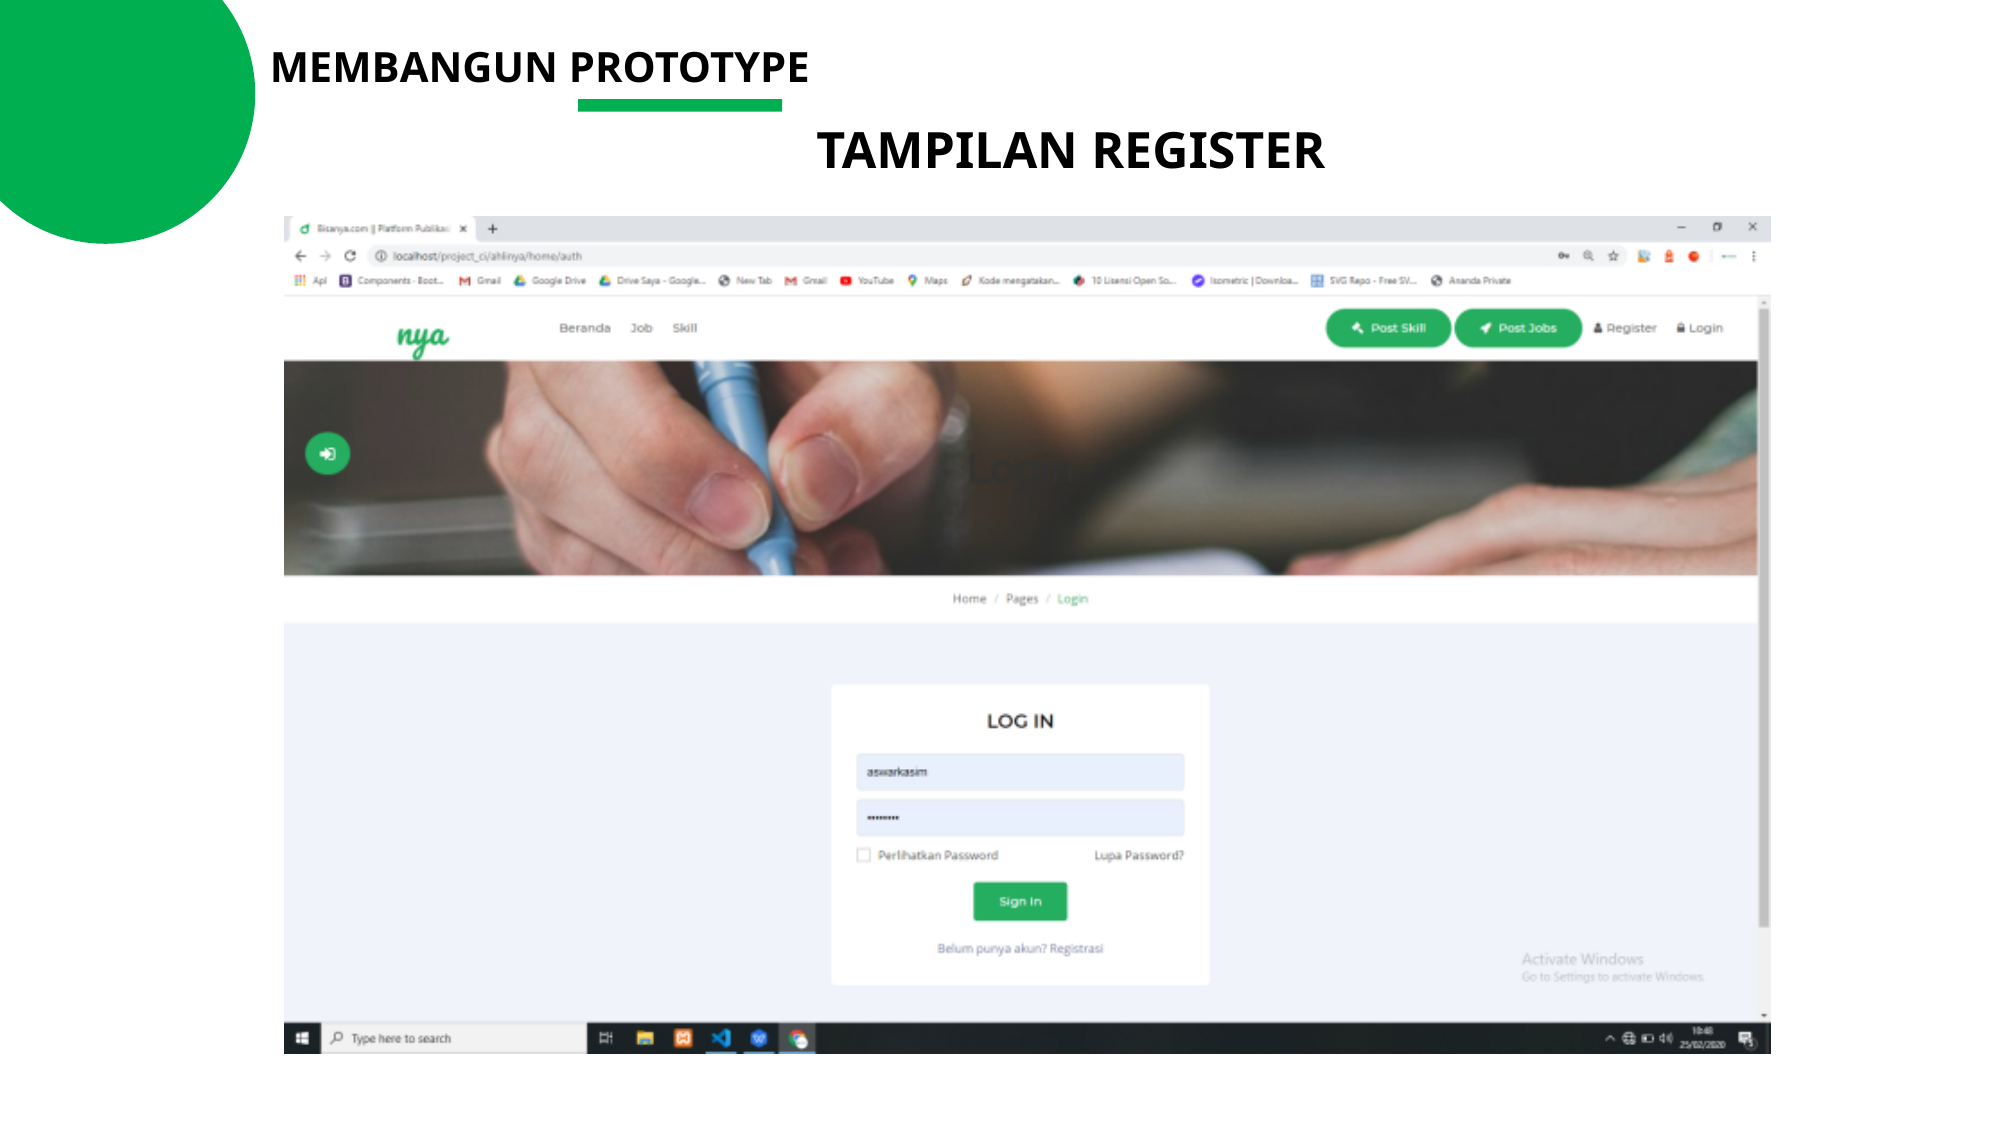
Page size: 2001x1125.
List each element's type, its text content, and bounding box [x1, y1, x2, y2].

text_box [0, 0, 257, 245]
text_box MEMBANGUN PROTOTYPE [255, 33, 825, 99]
text_box [577, 98, 783, 113]
text_box TAMPILAN REGISTER [801, 111, 1341, 187]
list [284, 216, 1771, 1054]
